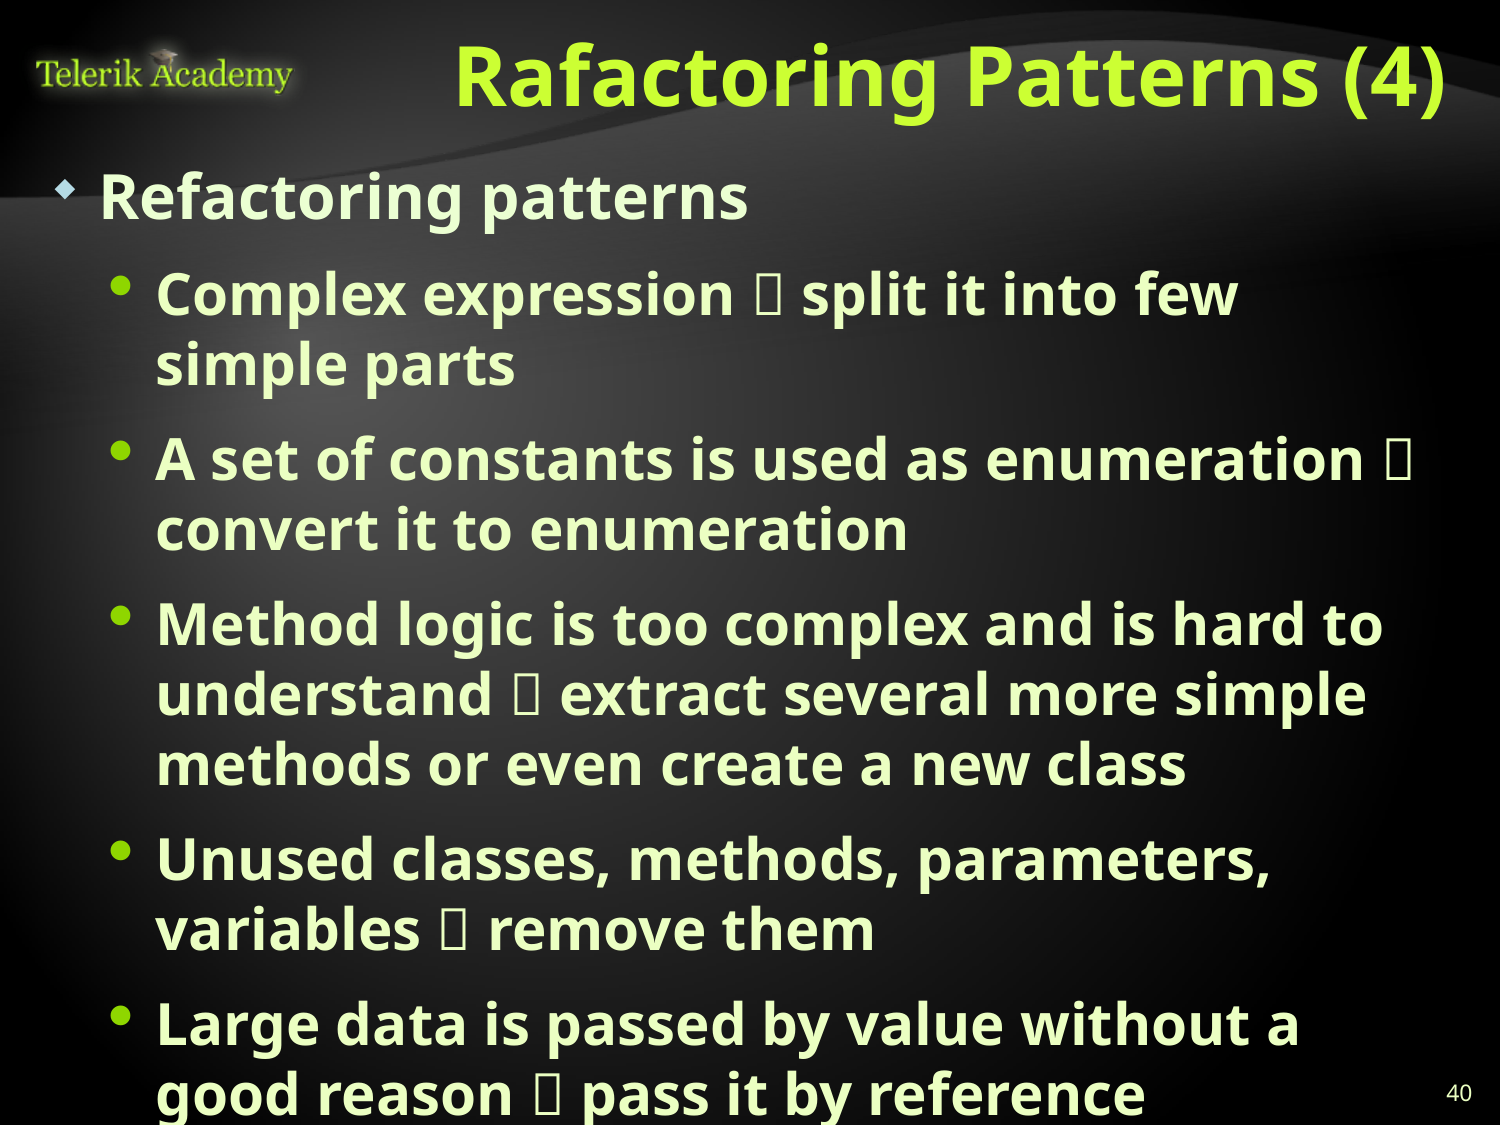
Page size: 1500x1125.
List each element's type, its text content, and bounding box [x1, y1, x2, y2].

list Refactoring patterns Complex expression  split it into few simple parts A set of constants is used as enumeration  convert it to enumeration Method logic is too complex and is hard to understand  extract several more simple methods or even create a new class Unused classes, methods, parameters, variables  remove them Large data is passed by value without a good reason  pass it by reference [37, 149, 1463, 1100]
slide_number 40 [1412, 1074, 1488, 1113]
title Rafactoring Patterns (4) [300, 12, 1463, 149]
picture [0, 0, 1500, 1125]
